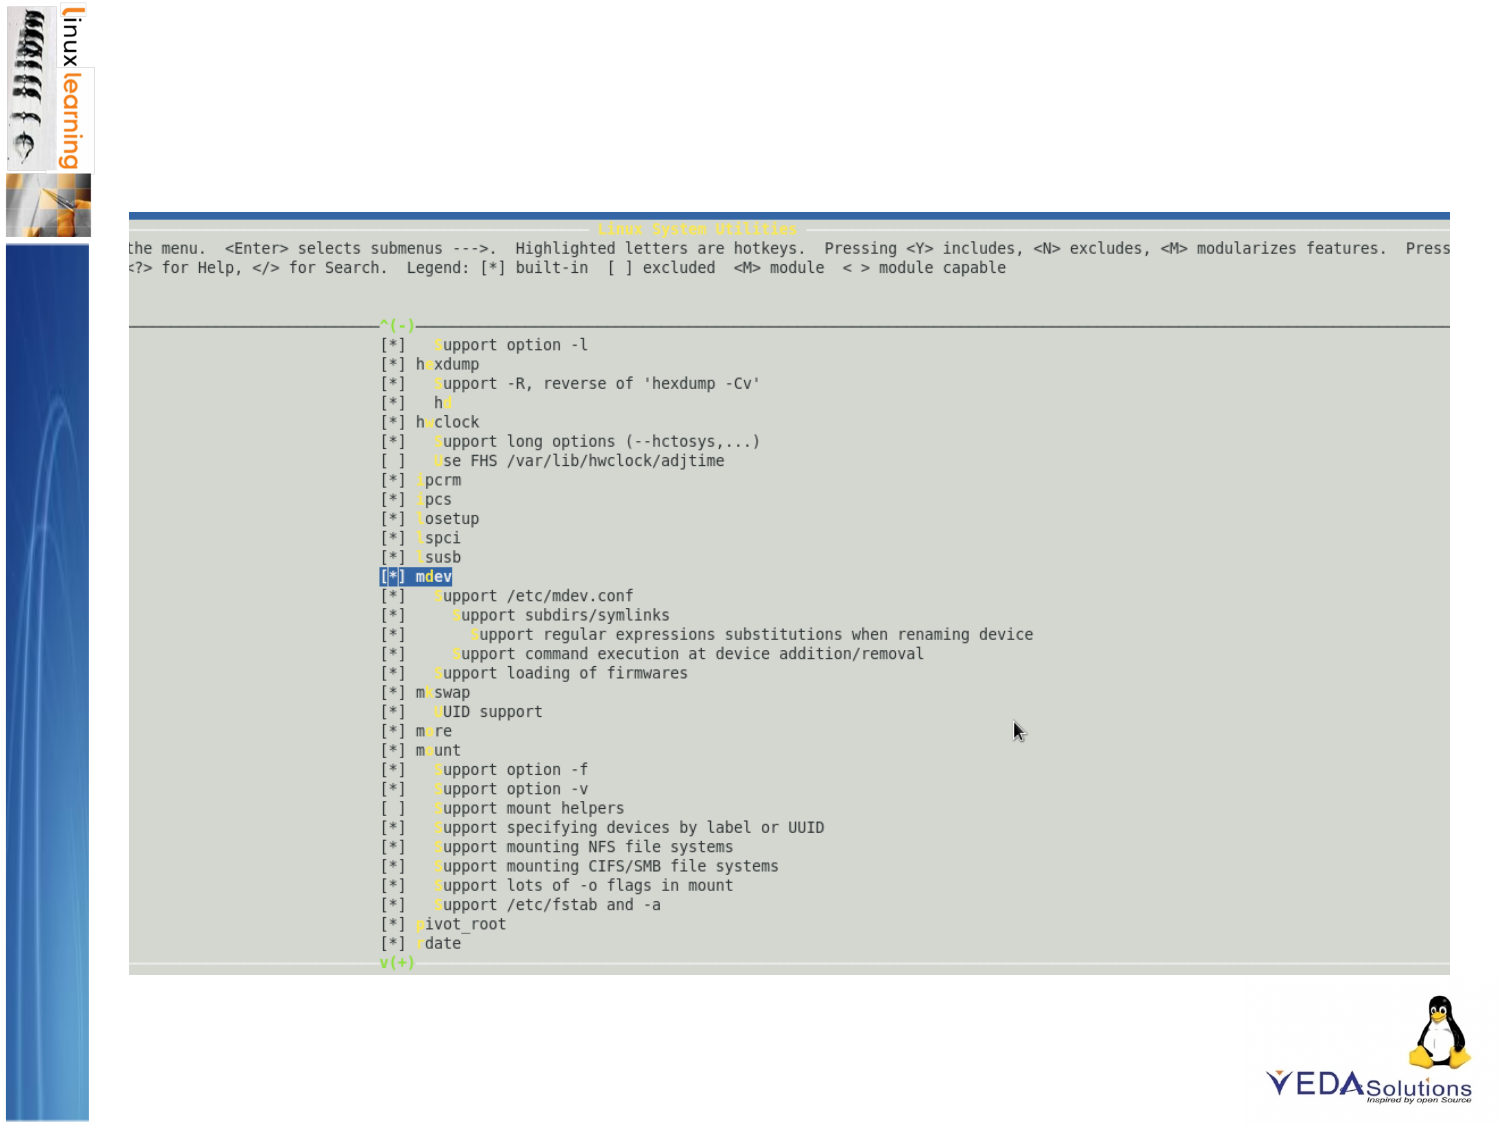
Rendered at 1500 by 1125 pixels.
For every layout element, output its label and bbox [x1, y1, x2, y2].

picture [128, 212, 1451, 976]
picture [6, 246, 88, 1119]
picture [1245, 977, 1500, 1125]
picture [6, 0, 97, 237]
